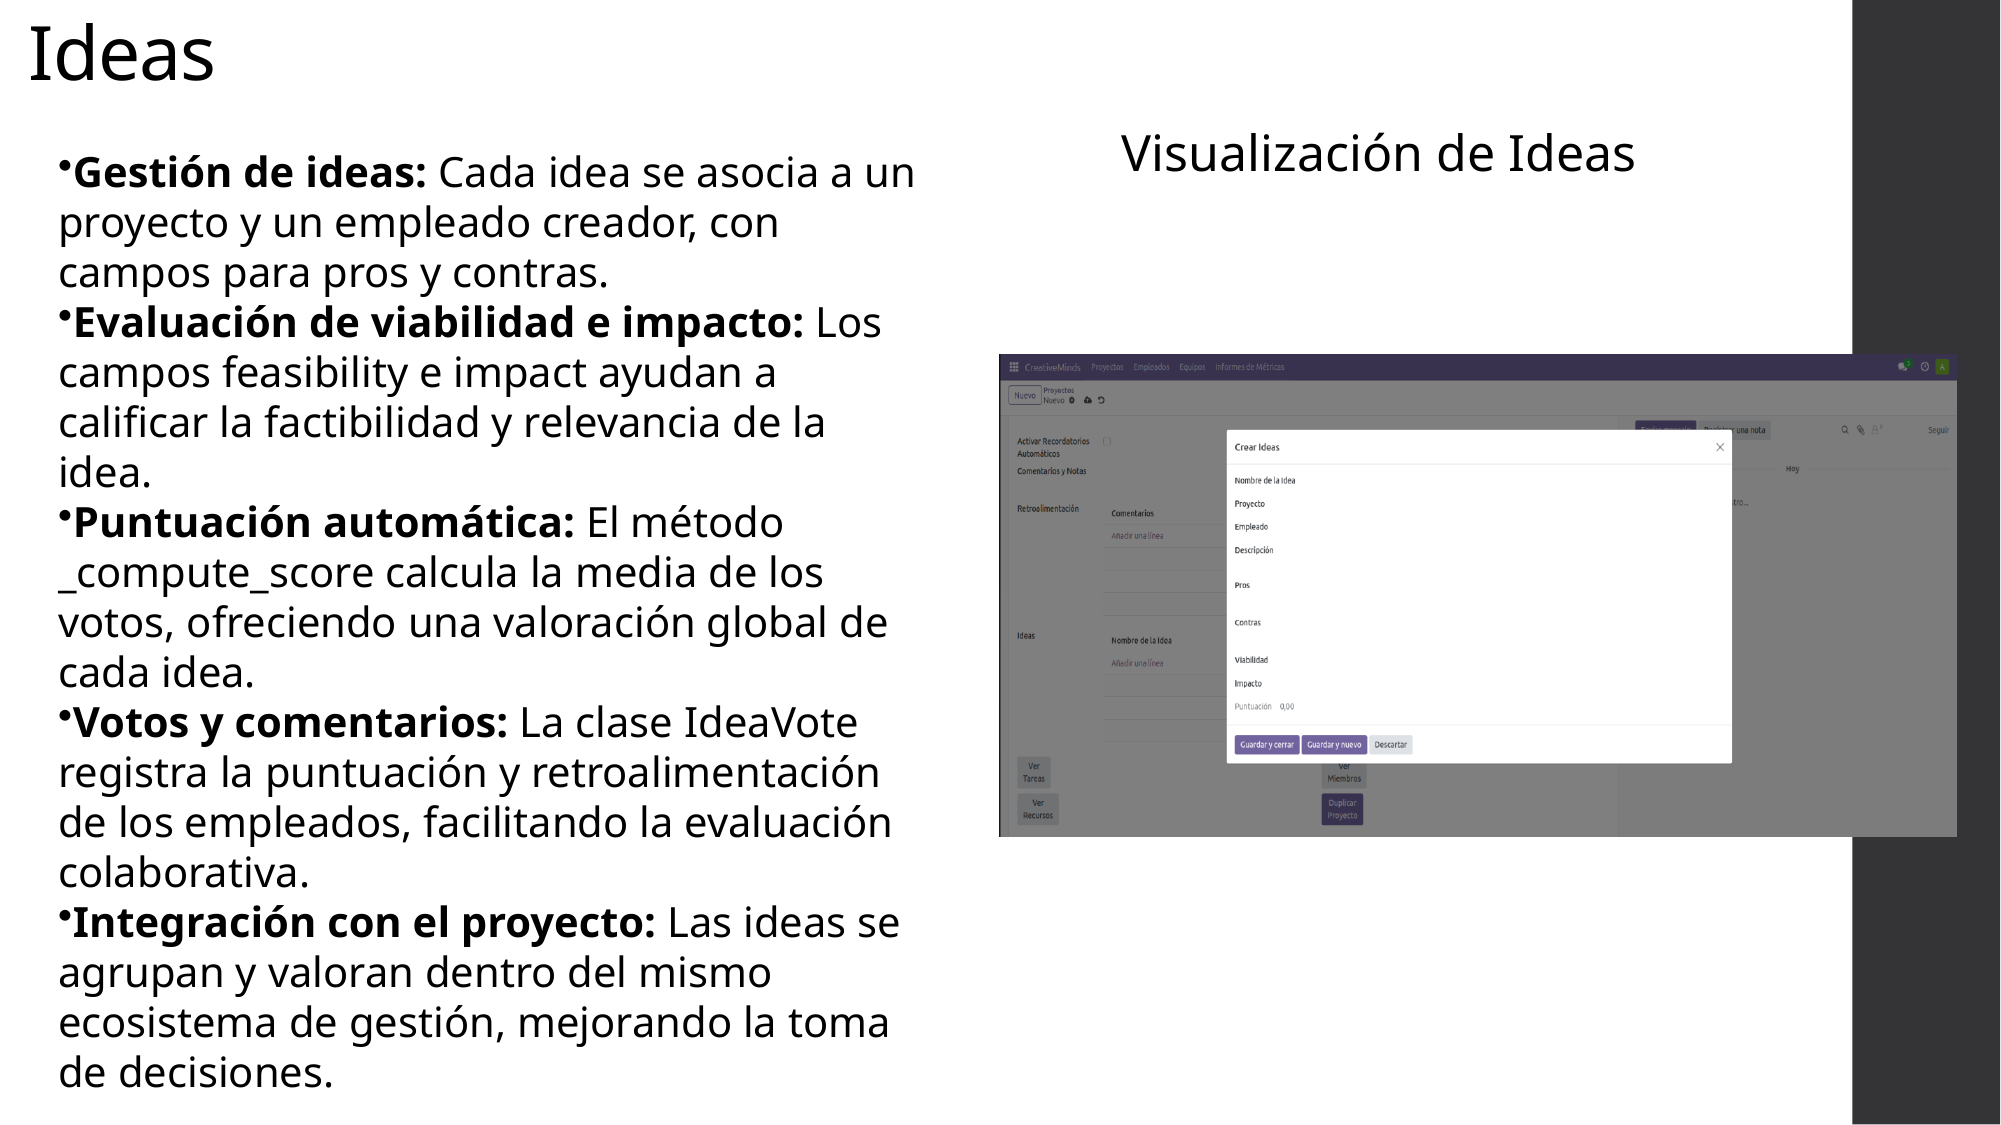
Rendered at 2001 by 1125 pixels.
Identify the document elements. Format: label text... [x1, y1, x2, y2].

text_box Gestión de ideas: Cada idea se asocia a un proyecto y un empleado creador, con campos para pros y contras. Evaluación de viabilidad e impacto: Los campos feasibility e impact ayudan a calificar la factibilidad y relevancia de la idea. Puntuación automática: El método _compute_score calcula la media de los votos, ofreciendo una valoración global de cada idea. Votos y comentarios: La clase IdeaVote registra la puntuación y retroalimentación de los empleados, facilitando la evaluación colaborativa. Integración con el proyecto: Las ideas se agrupan y valoran dentro del mismo ecosistema de gestión, mejorando la toma de decisiones. [43, 138, 943, 1104]
text_box [28, 118, 900, 1086]
picture [999, 354, 1957, 837]
text_box Visualización de Ideas [929, 118, 1829, 1086]
text_box Ideas [14, 12, 1627, 104]
